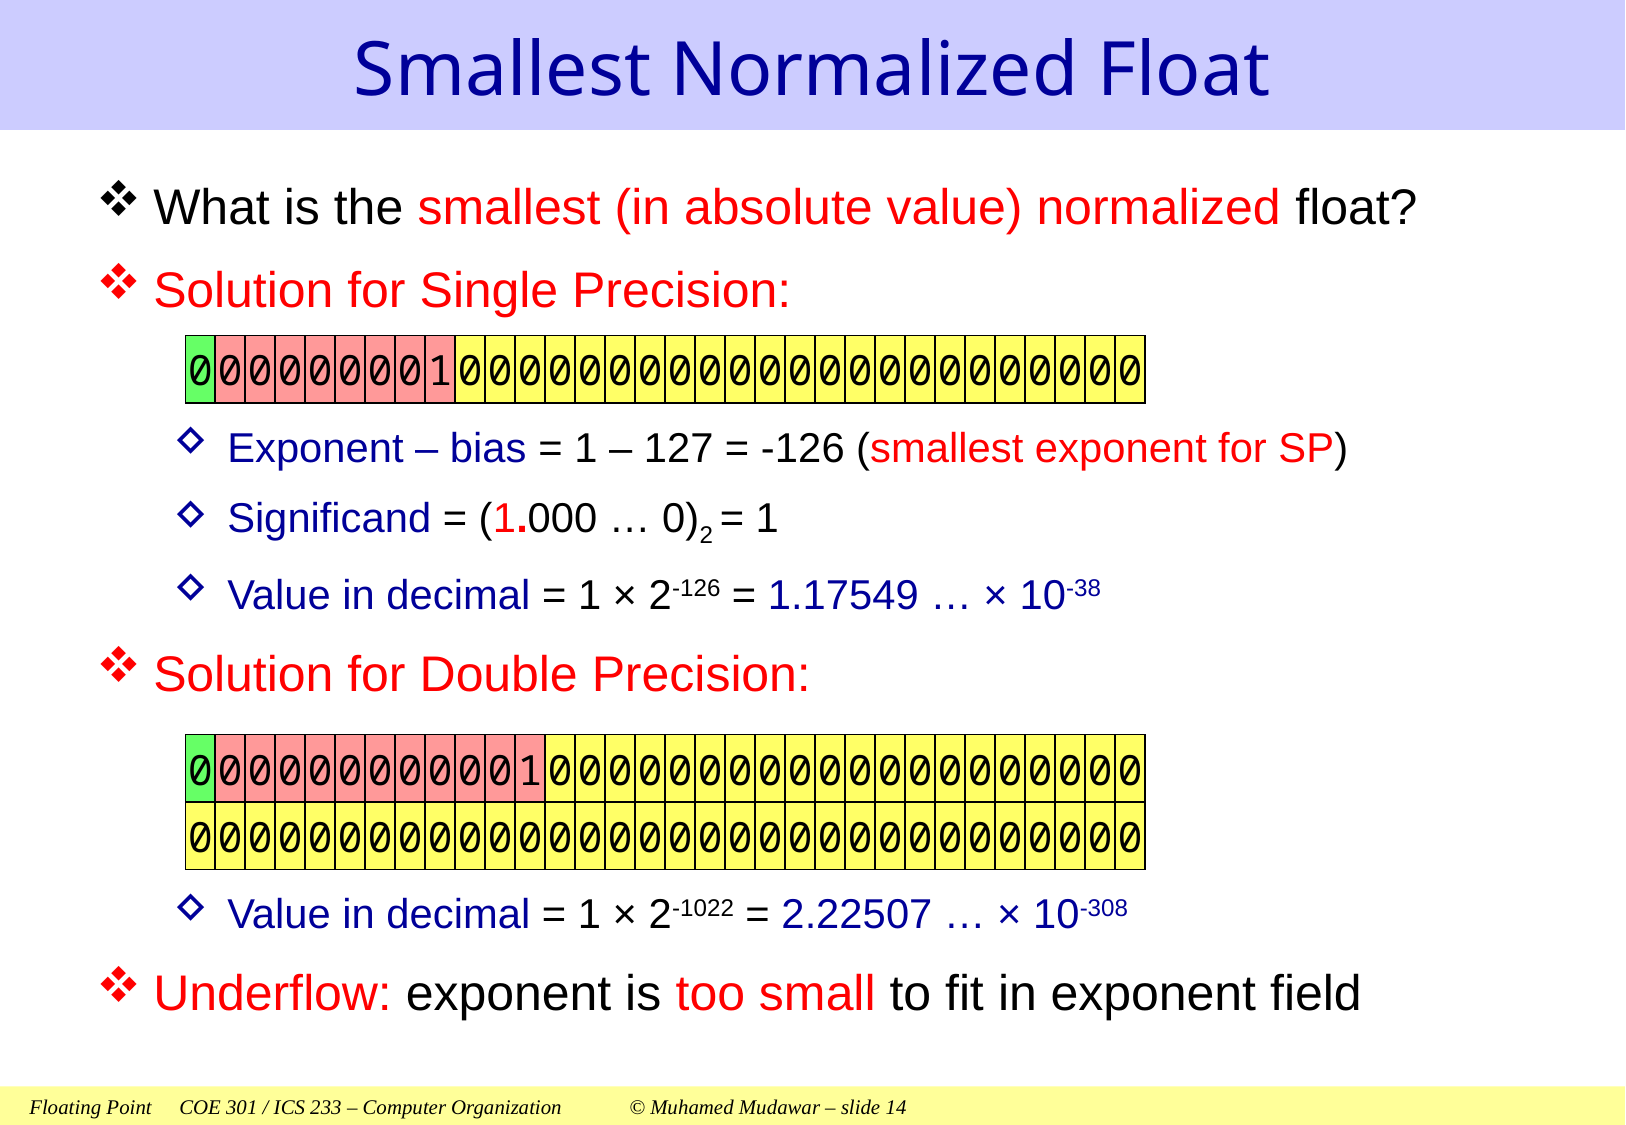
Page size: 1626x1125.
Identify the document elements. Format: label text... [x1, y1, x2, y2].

title Smallest Normalized Float [0, 0, 1625, 130]
list What is the smallest (in absolute value) normalized float? Solution for Single Precision: Exponent – bias = 1 – 127 = -126 (smallest exponent for SP) Significand = (1.000 … 0)2 = 1 Value in decimal = 1 × 2-126 = 1.17549 … × 10-38 Solution for Double Precision: Value in decimal = 1 × 2-1022 = 2.22507 … × 10-308 Underflow: exponent is too small to fit in exponent field [81, 160, 1544, 1059]
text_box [185, 734, 1146, 870]
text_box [185, 335, 1146, 404]
